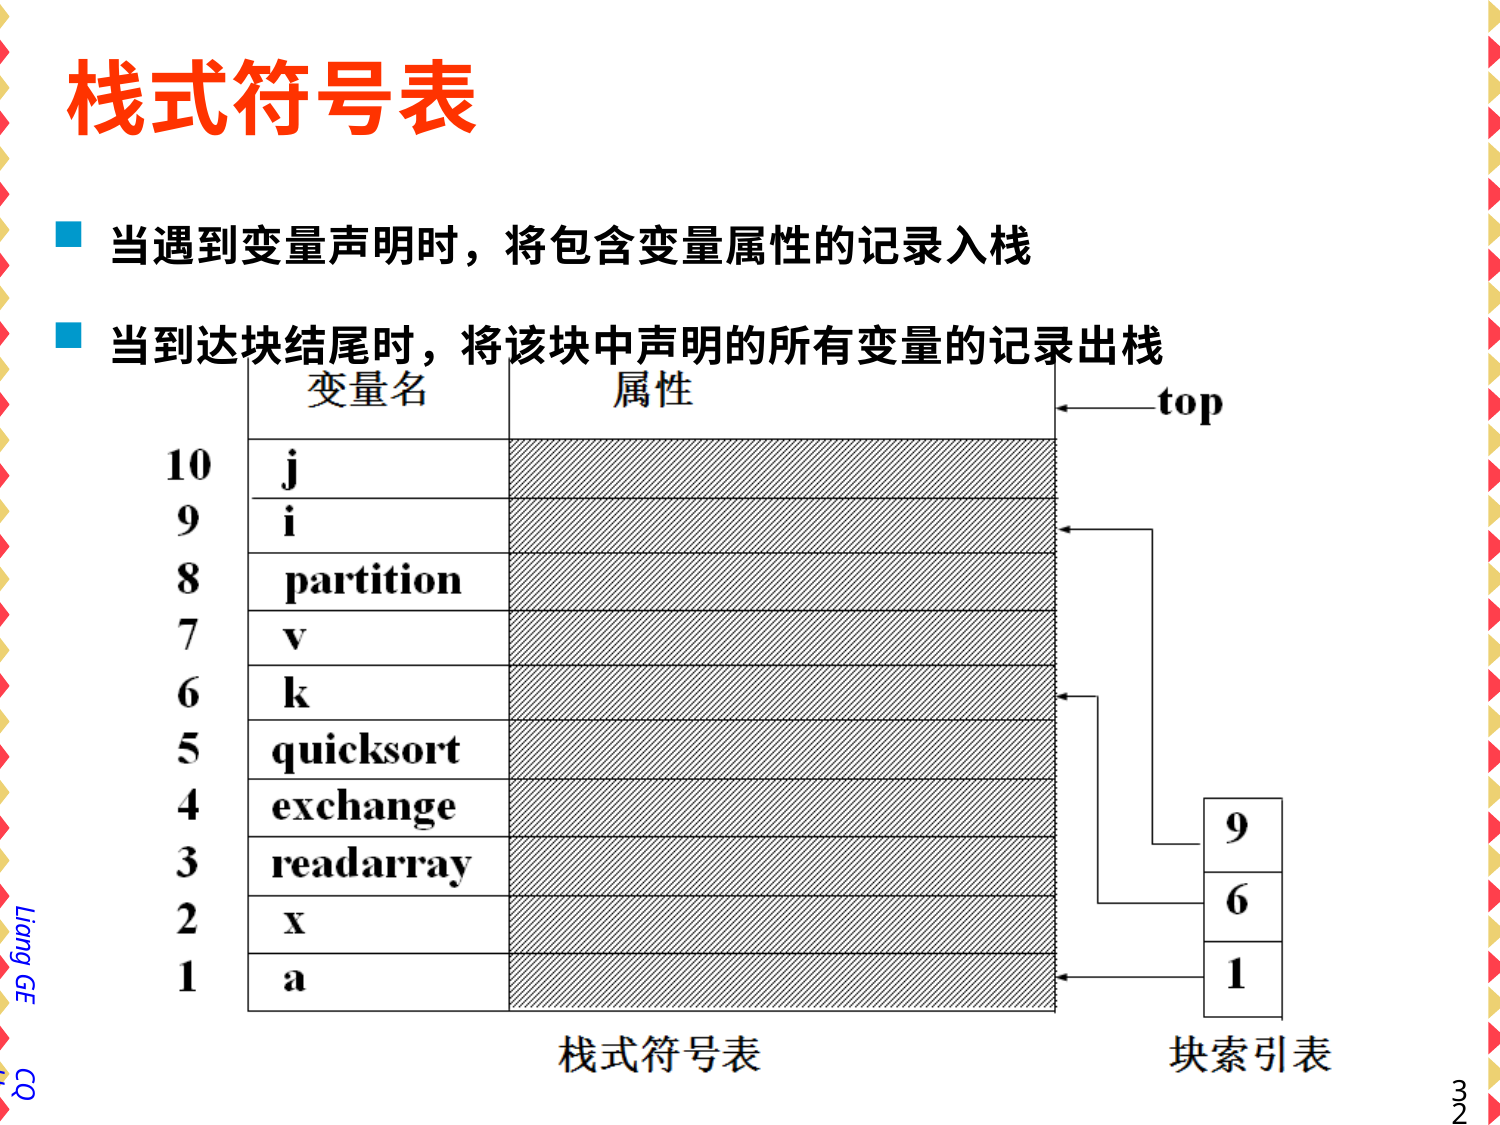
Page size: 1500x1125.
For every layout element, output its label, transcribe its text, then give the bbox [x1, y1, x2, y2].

text_box [137, 350, 1379, 1117]
title 栈式符号表 [62, 44, 486, 174]
text_box Liang GE [10, 902, 41, 1007]
slide_number 30 [1447, 1079, 1485, 1125]
text_box 当遇到变量声明时，将包含变量属性的记录入栈 当到达块结尾时，将该块中声明的所有变量的记录出栈 [50, 174, 1318, 377]
text_box CQU [10, 1065, 41, 1107]
